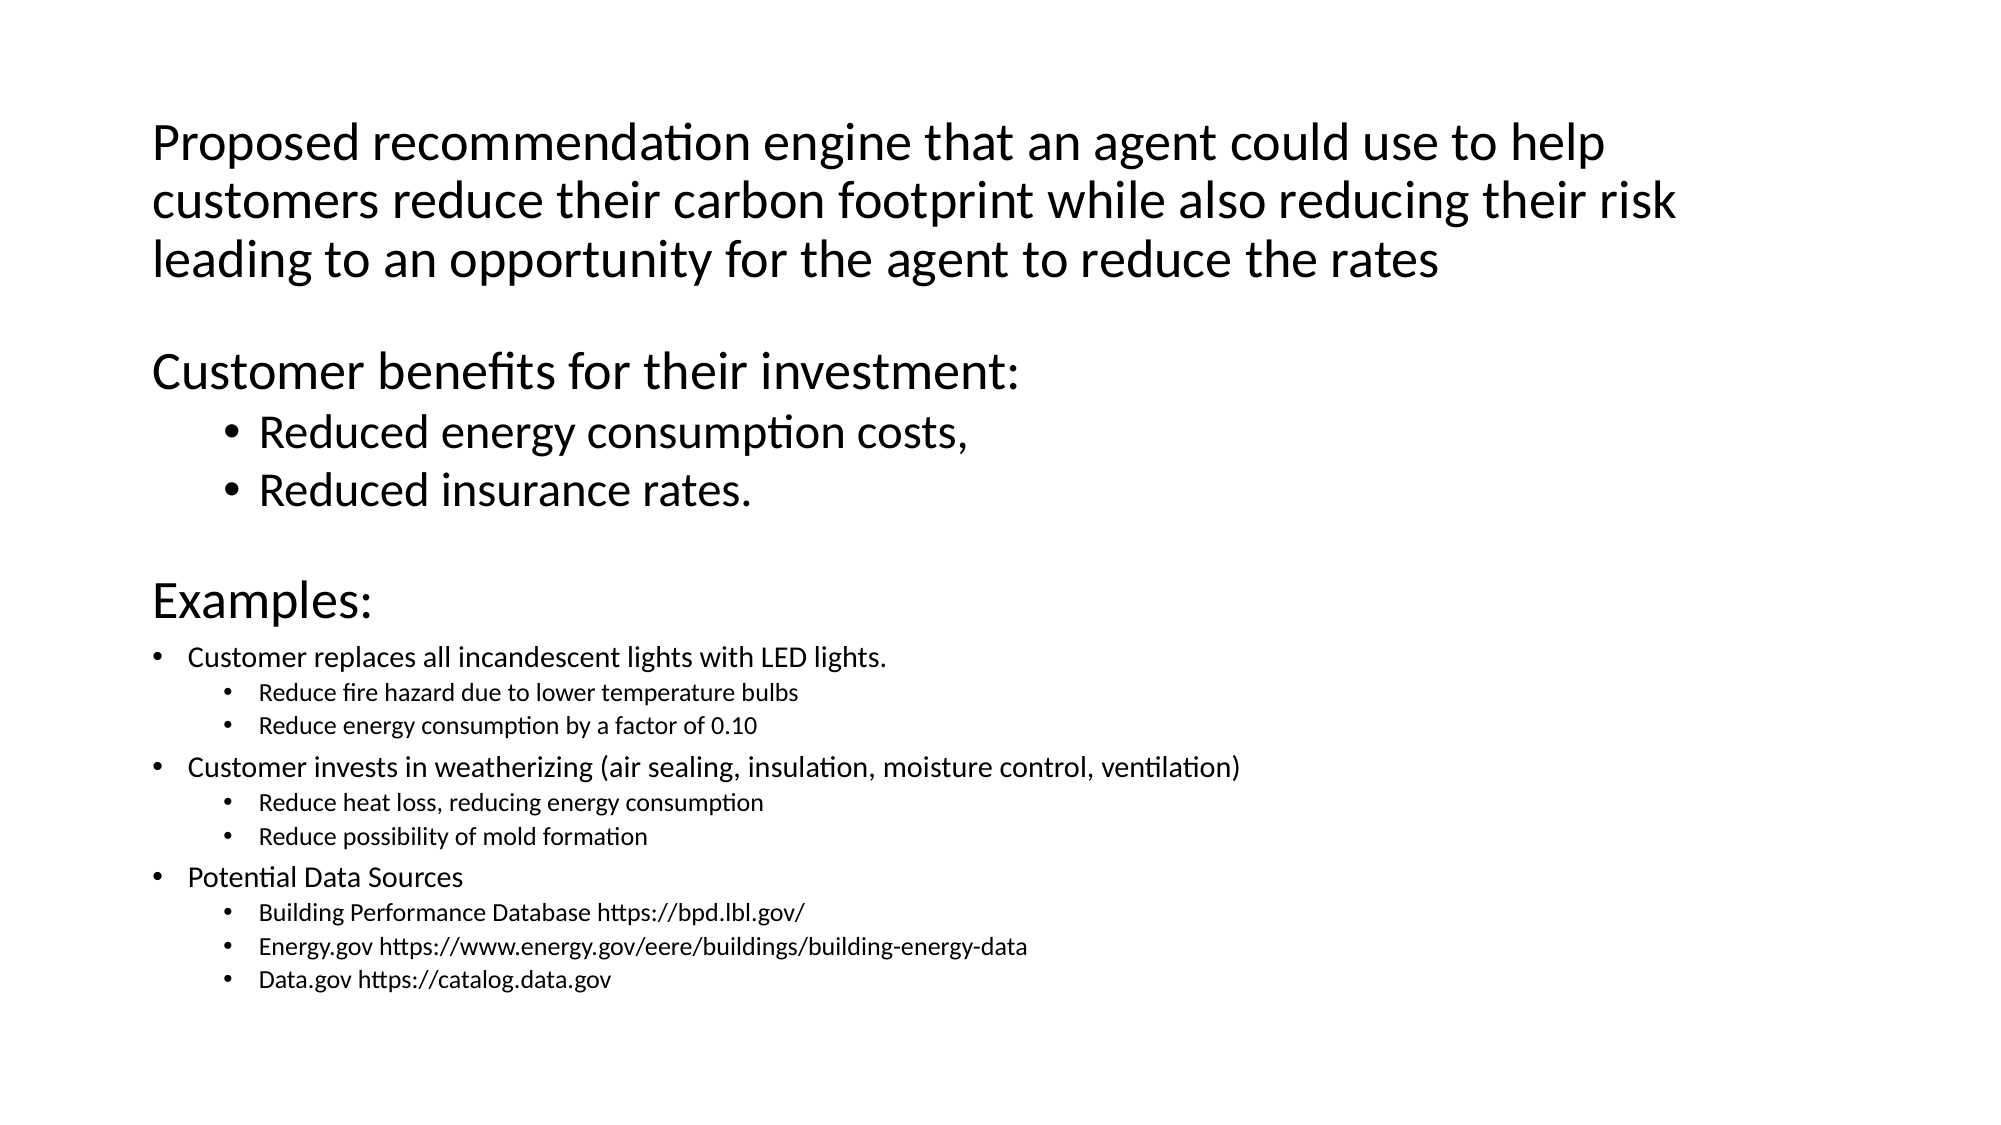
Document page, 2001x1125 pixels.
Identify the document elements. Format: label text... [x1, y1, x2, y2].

list Proposed recommendation engine that an agent could use to help customers reduce their carbon footprint while also reducing their risk leading to an opportunity for the agent to reduce the rates Customer benefits for their investment: Reduced energy consumption costs, Reduced insurance rates. Examples: Customer replaces all incandescent lights with LED lights. Reduce fire hazard due to lower temperature bulbs Reduce energy consumption by a factor of 0.10 Customer invests in weatherizing (air sealing, insulation, moisture control, ventilation) Reduce heat loss, reducing energy consumption Reduce possibility of mold formation Potential Data Sources Building Performance Database https://bpd.lbl.gov/ Energy.gov https://www.energy.gov/eere/buildings/building-energy-data Data.gov https://catalog.data.gov [137, 105, 1863, 1014]
